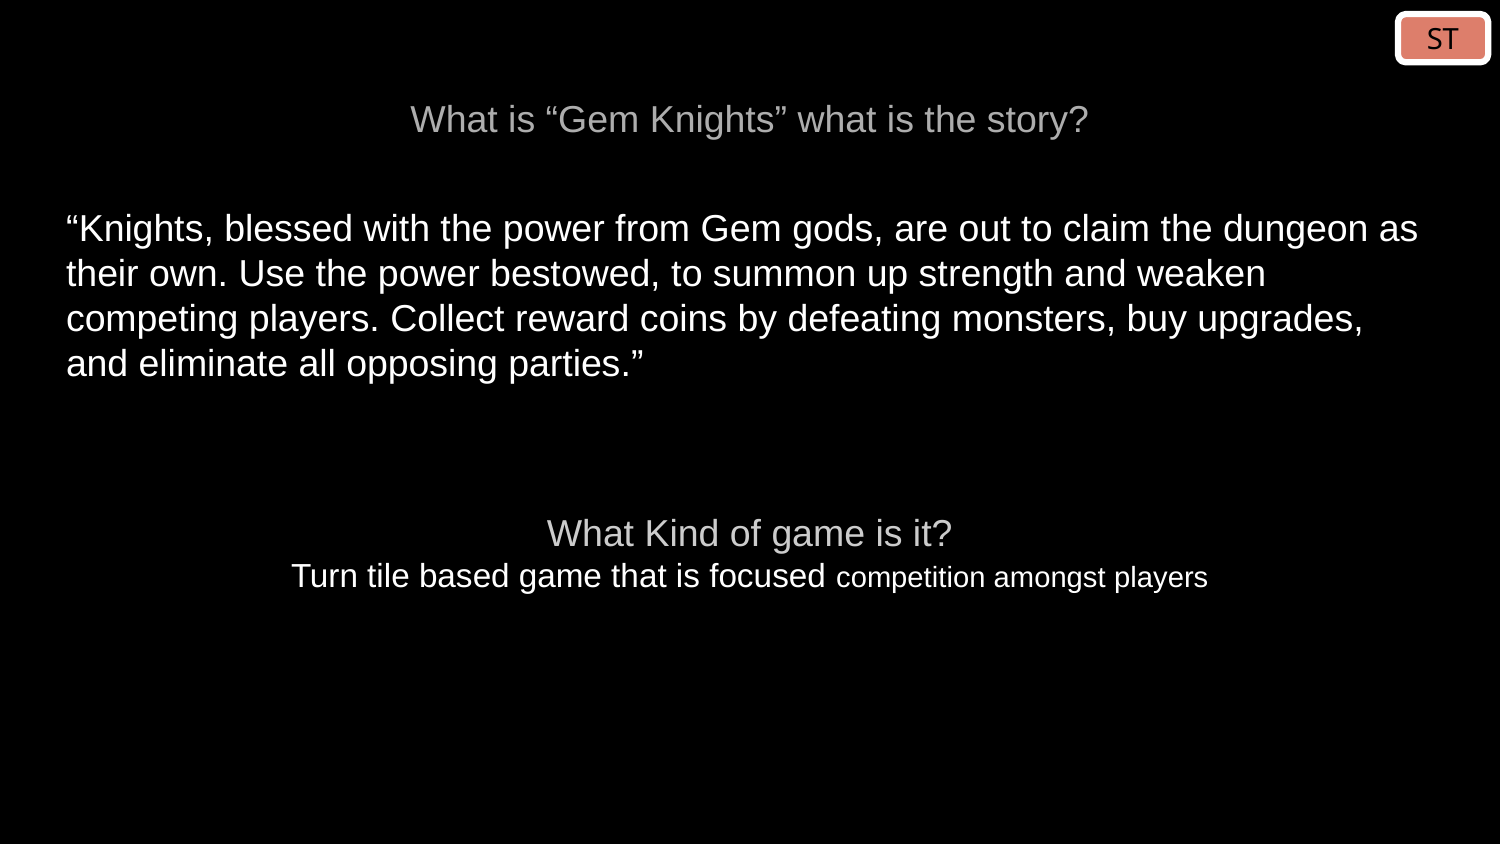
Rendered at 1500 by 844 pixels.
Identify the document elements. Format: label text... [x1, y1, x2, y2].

list “Knights, blessed with the power from Gem gods, are out to claim the dungeon as their own. Use the power bestowed, to summon up strength and weaken competing players. Collect reward coins by defeating monsters, buy upgrades, and eliminate all opposing parties.” What Kind of game is it? Turn tile based game that is focused competition amongst players [51, 189, 1449, 750]
text_box ST [1397, 13, 1489, 63]
title What is “Gem Knights” what is the story? [51, 72, 1449, 167]
